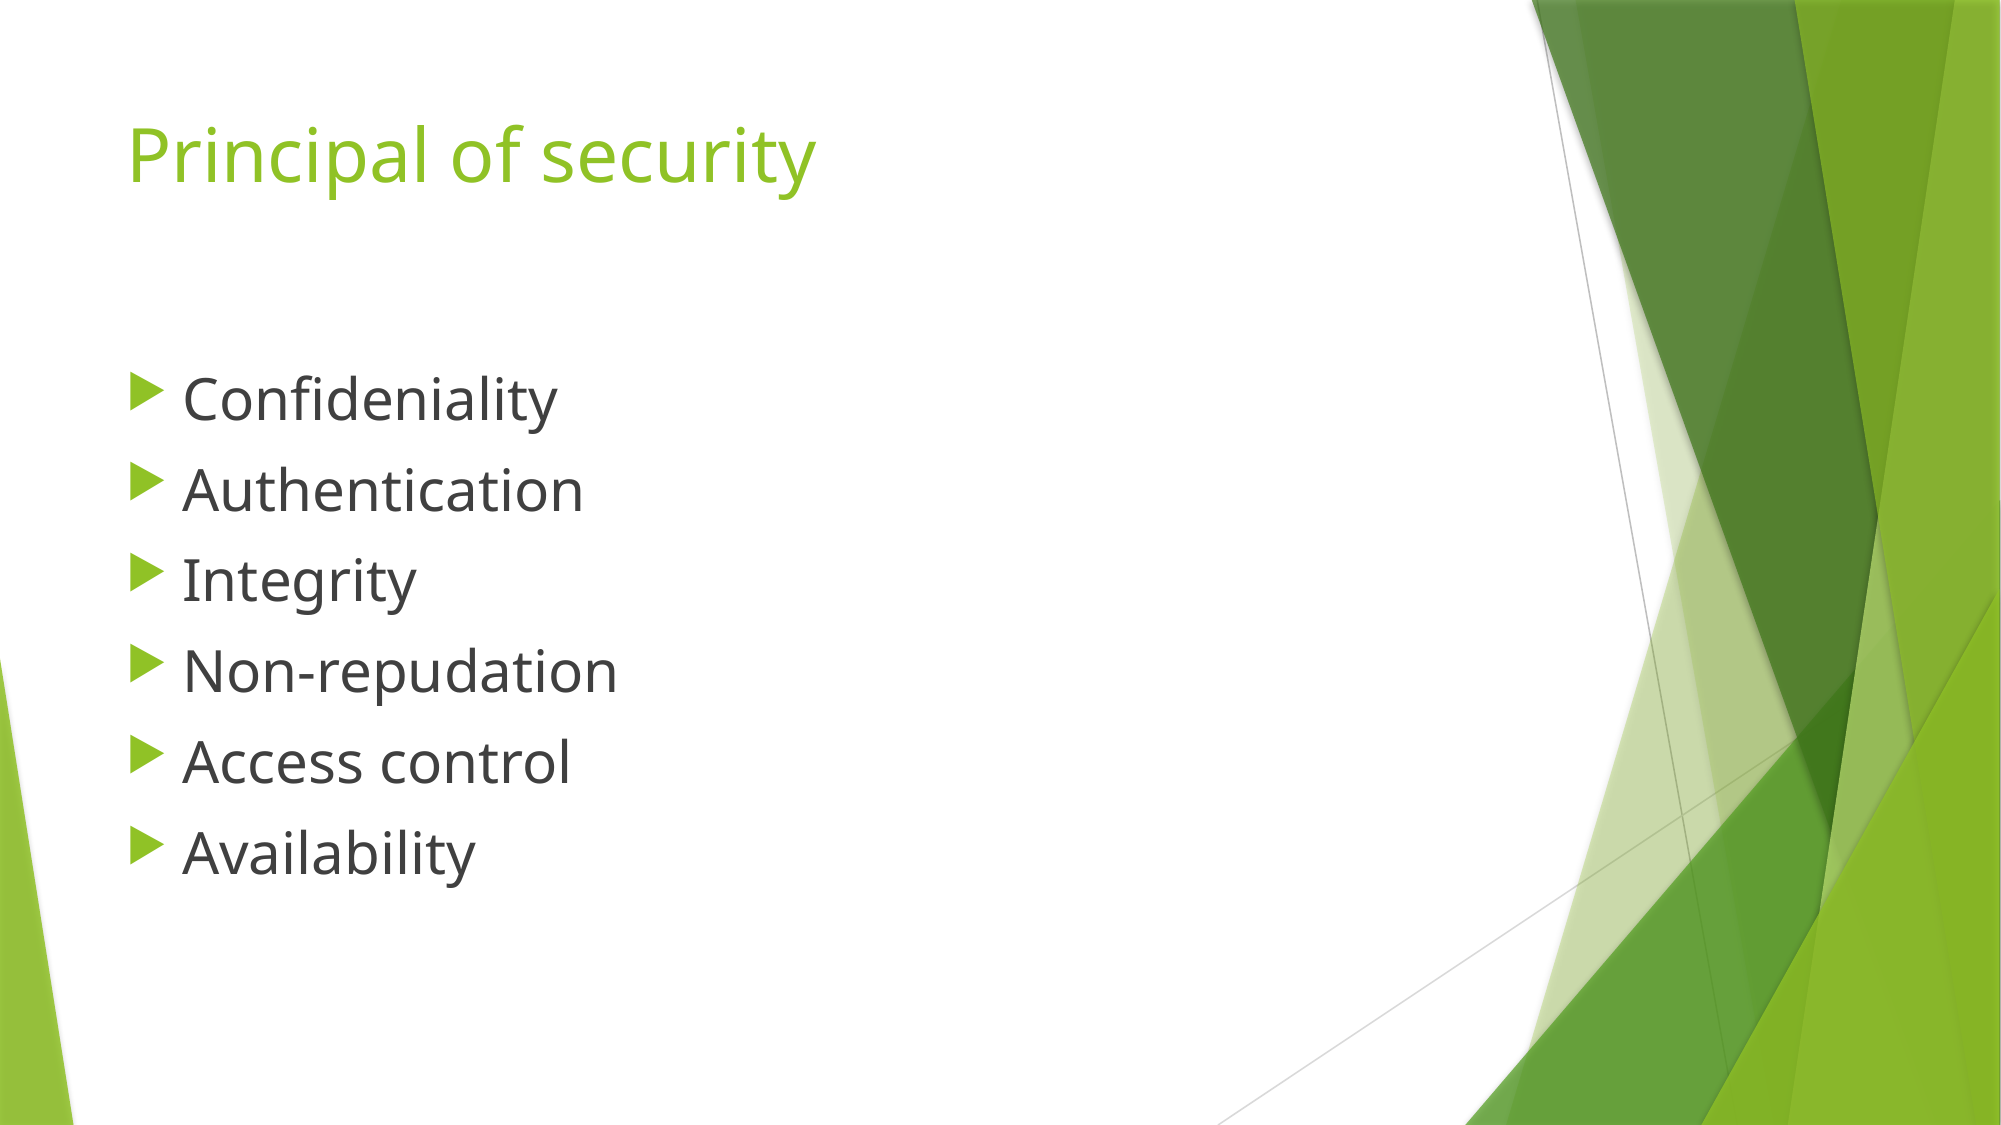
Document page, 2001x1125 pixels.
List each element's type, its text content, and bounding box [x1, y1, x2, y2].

title Principal of security [111, 99, 1522, 298]
list Confideniality Authentication Integrity Non-repudation Access control Availability [111, 354, 1522, 992]
